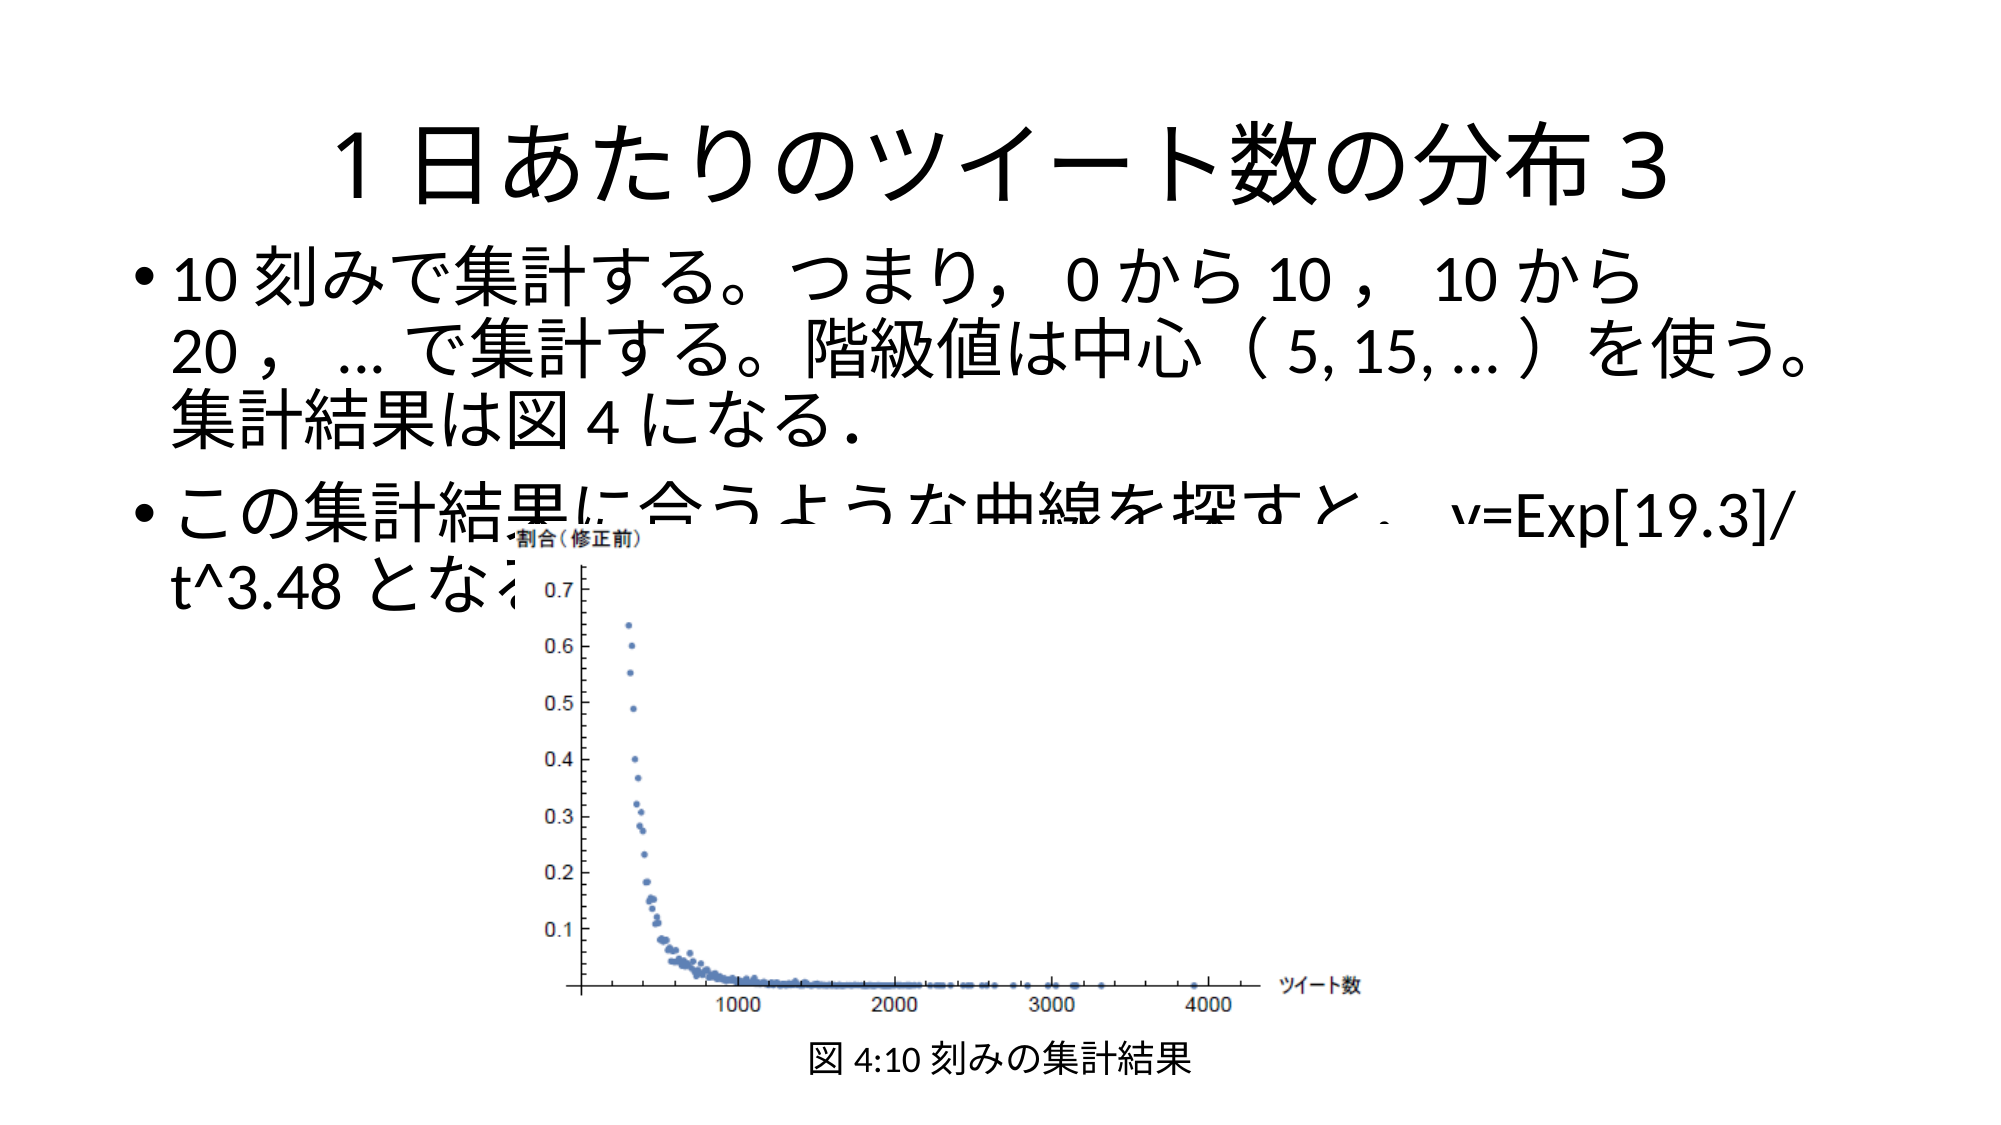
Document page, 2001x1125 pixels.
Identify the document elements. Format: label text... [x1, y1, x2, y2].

text_box 図4:10刻みの集計結果 [792, 1028, 1208, 1088]
picture [515, 524, 1485, 1028]
list 10刻みで集計する。つまり，0から10，10から20，...で集計する。階級値は中心（5, 15, ...）を使う。集計結果は図4になる． この集計結果に合うような曲線を探すと，y=Exp[19.3]/t^3.48となる． [117, 236, 1883, 950]
title 1日あたりのツイート数の分布3 [137, 59, 1863, 236]
